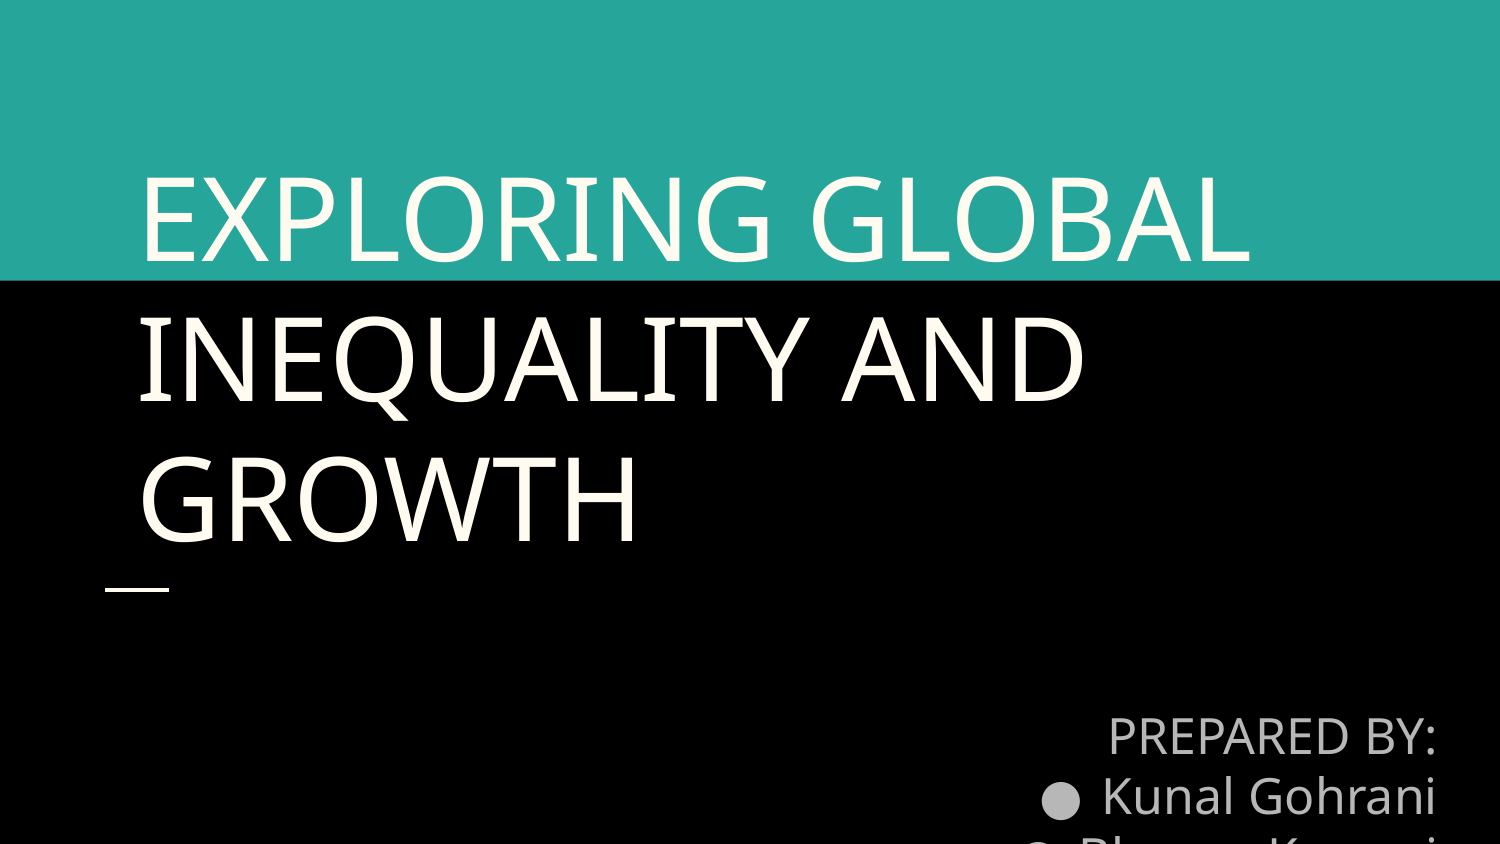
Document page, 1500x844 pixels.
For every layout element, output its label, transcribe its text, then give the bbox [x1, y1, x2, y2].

title [84, 0, 1212, 561]
subtitle EXPLORING GLOBAL INEQUALITY AND GROWTH PREPARED BY: Kunal Gohrani Bhavna Kumari Sharika Anjum Mondal [121, 129, 1454, 259]
